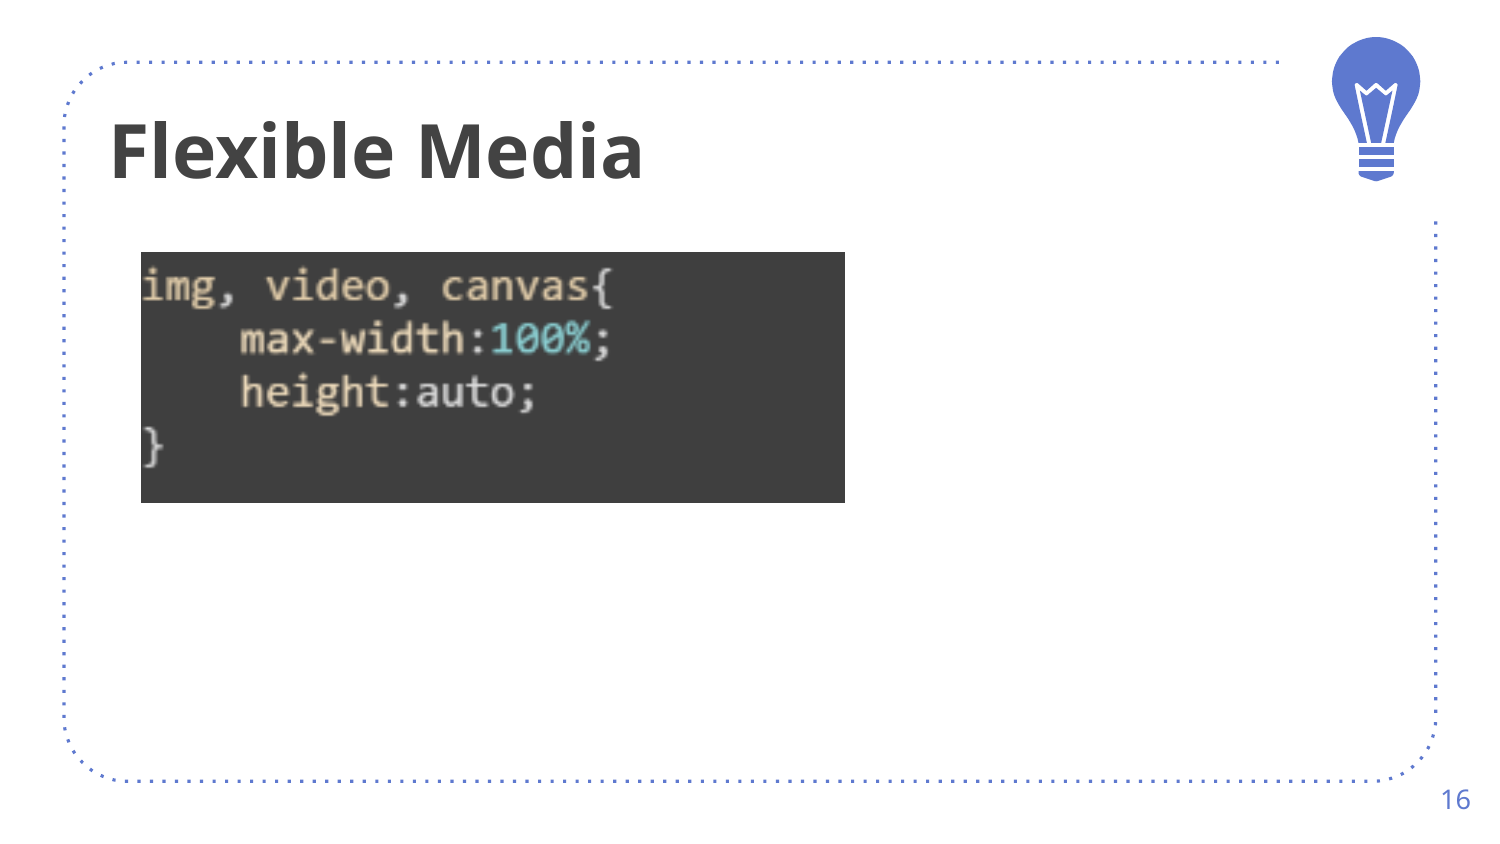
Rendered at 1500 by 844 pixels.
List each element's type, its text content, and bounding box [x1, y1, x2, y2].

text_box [1331, 36, 1421, 182]
text_box 16 [1411, 752, 1500, 844]
text_box Flexible Media [93, 88, 1359, 201]
picture [141, 251, 845, 504]
